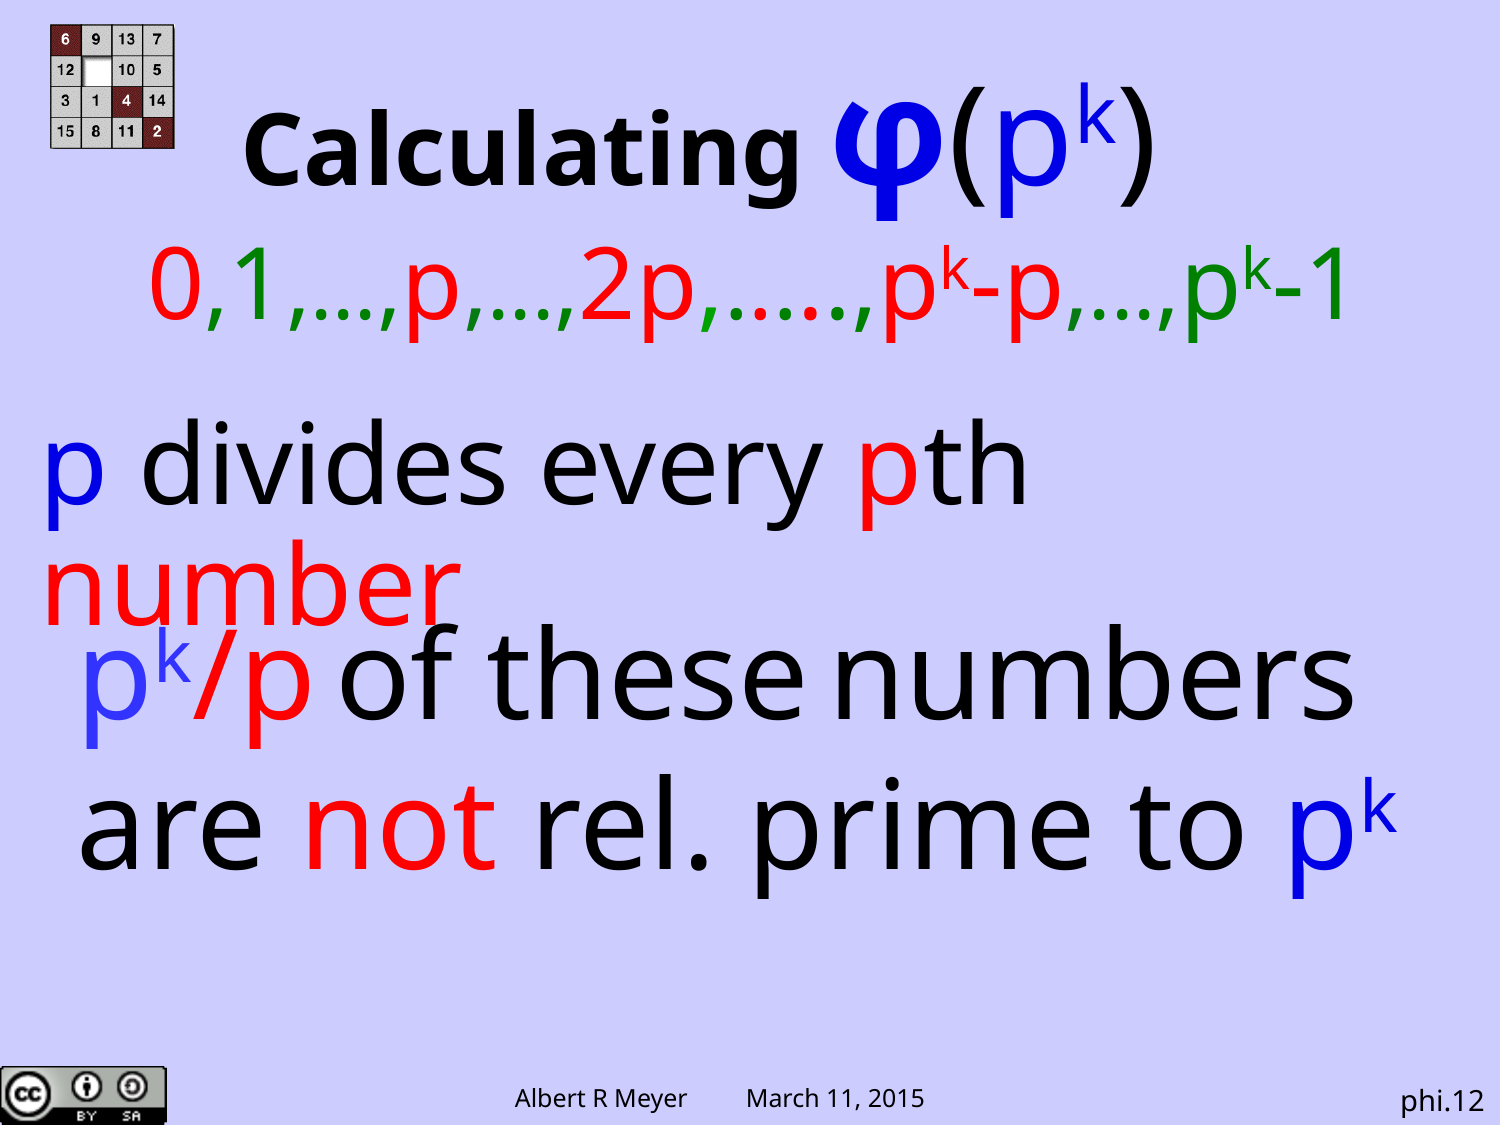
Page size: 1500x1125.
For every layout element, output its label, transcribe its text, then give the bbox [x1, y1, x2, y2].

picture [50, 24, 175, 149]
text_box pk/p of these numbers are not rel. prime to pk [62, 587, 1446, 903]
text_box Calculating φ(pk) [224, 24, 1200, 225]
slide_number phi.12 [1062, 1074, 1500, 1125]
picture [0, 1066, 167, 1125]
text_box 0,1,...,p,...,2p,.....,pk-p,...,pk-1 [132, 225, 1378, 349]
text_box p divides every pth number [24, 399, 1475, 658]
text_box 0,1,...,p,...,2p,.....,pk-p,...,pk-1 [121, 224, 224, 348]
